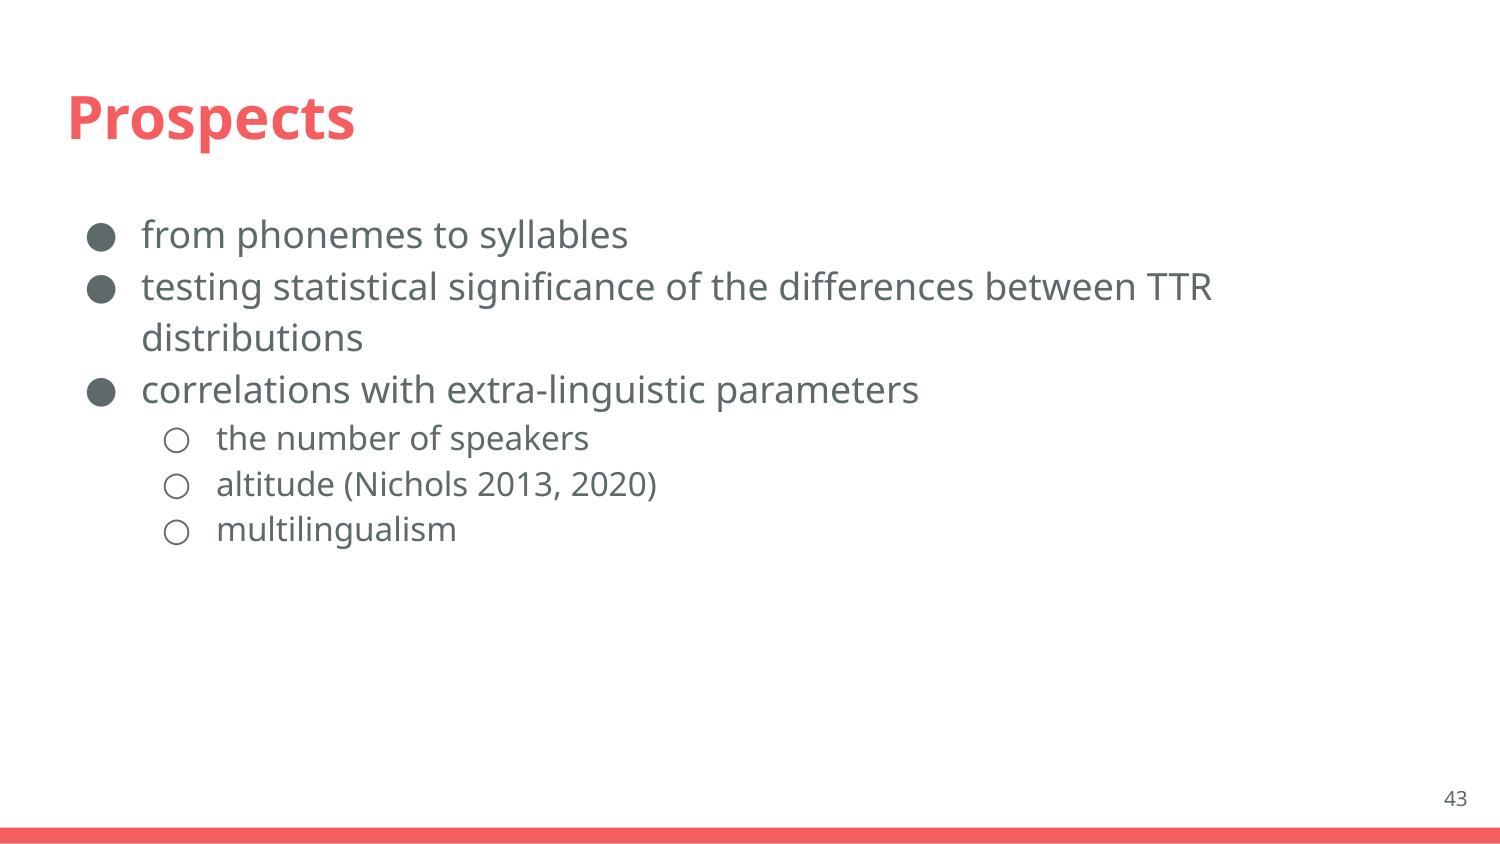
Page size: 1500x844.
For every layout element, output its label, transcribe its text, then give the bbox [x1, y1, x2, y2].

slide_number 43 [1392, 767, 1483, 833]
title Prospects [51, 64, 1449, 167]
list from phonemes to syllables testing statistical significance of the differences between TTR distributions correlations with extra-linguistic parameters the number of speakers altitude (Nichols 2013, 2020) multilingualism [51, 189, 1449, 750]
